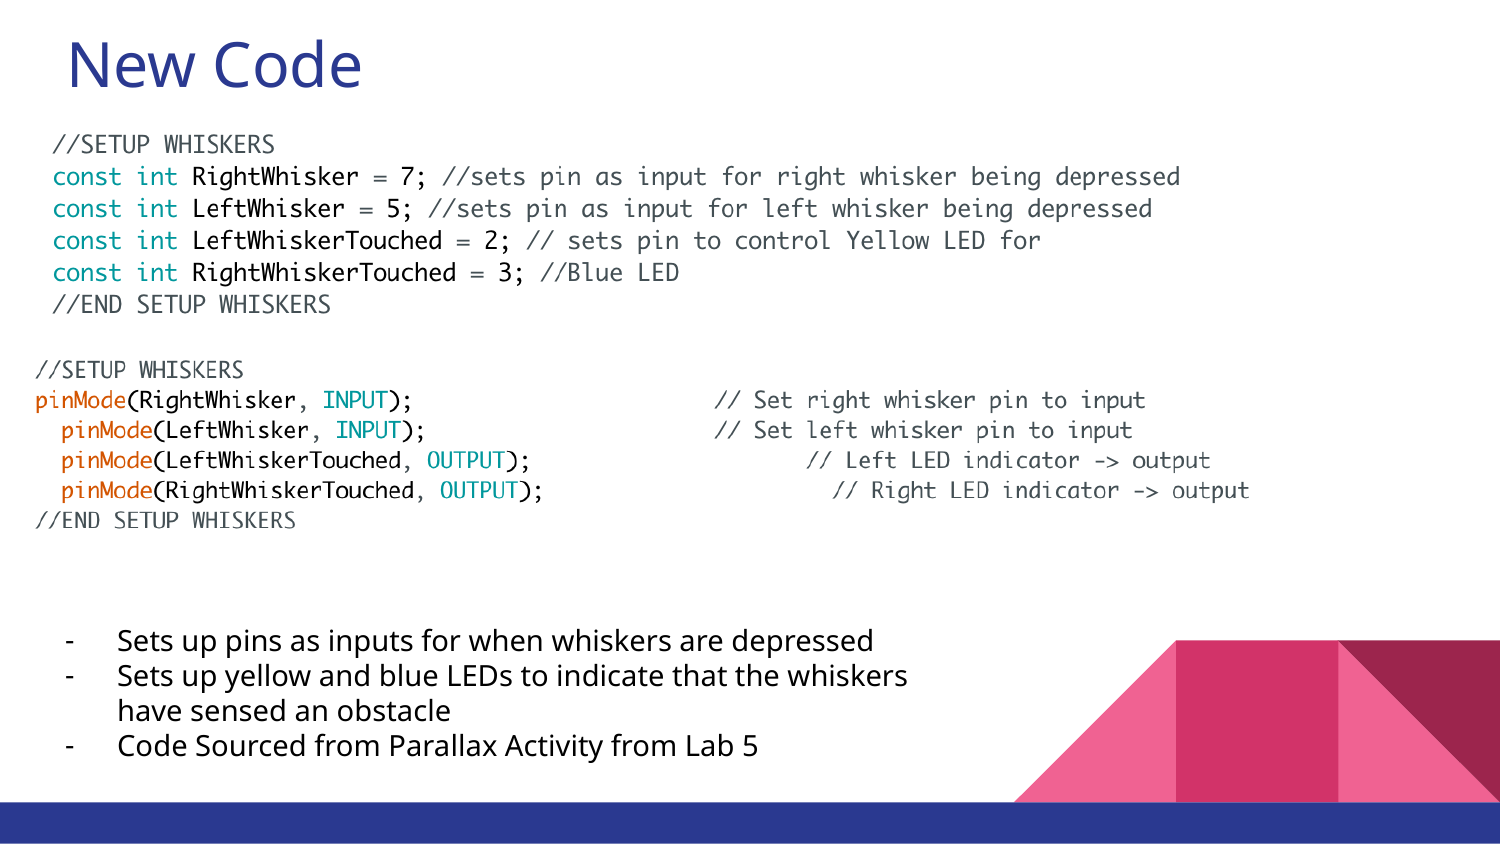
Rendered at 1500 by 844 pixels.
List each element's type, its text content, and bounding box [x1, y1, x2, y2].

picture [46, 109, 1245, 331]
picture [26, 344, 1329, 543]
title New Code [51, 10, 1449, 110]
text_box Sets up pins as inputs for when whiskers are depressed Sets up yellow and blue LEDs to indicate that the whiskers have sensed an obstacle Code Sourced from Parallax Activity from Lab 5 [27, 606, 987, 741]
